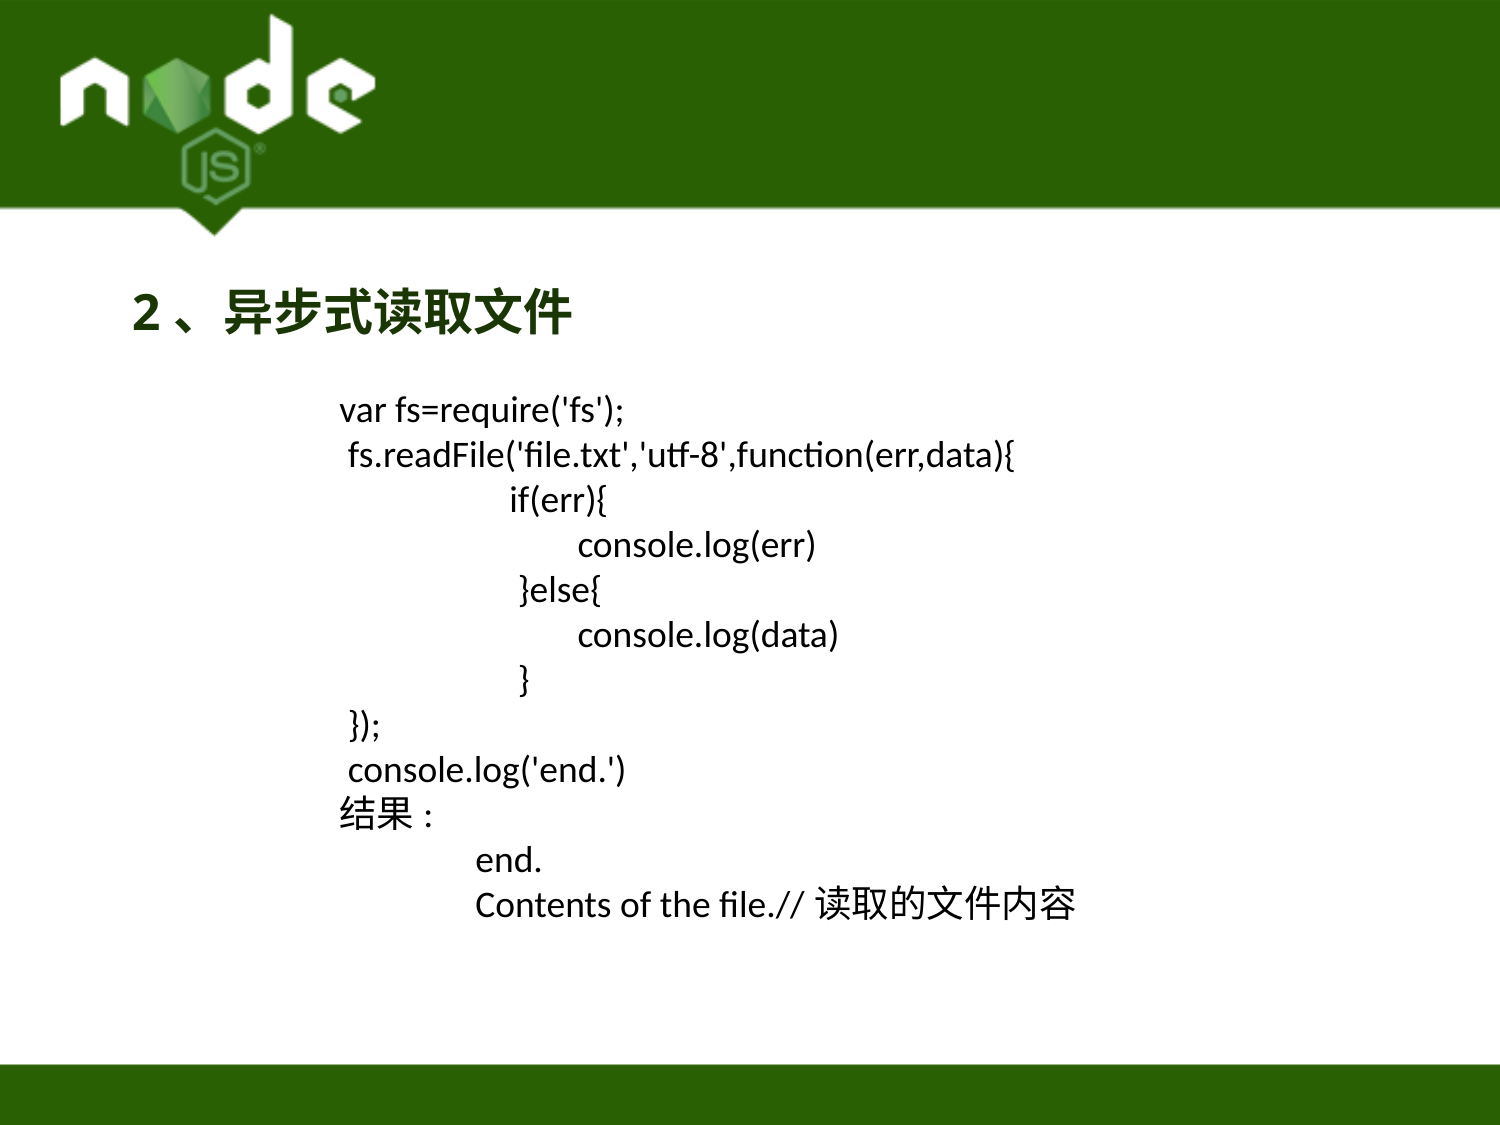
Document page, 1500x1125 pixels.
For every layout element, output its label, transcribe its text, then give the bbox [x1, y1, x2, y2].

text_box var fs=require('fs'); fs.readFile('file.txt','utf-8',function(err,data){ if(err){ console.log(err) }else{ console.log(data) } }); console.log('end.') 结果: end. Contents of the file.//读取的文件内容 [324, 377, 1199, 933]
picture [0, 0, 1500, 1125]
text_box 2、异步式读取文件 [116, 243, 589, 349]
